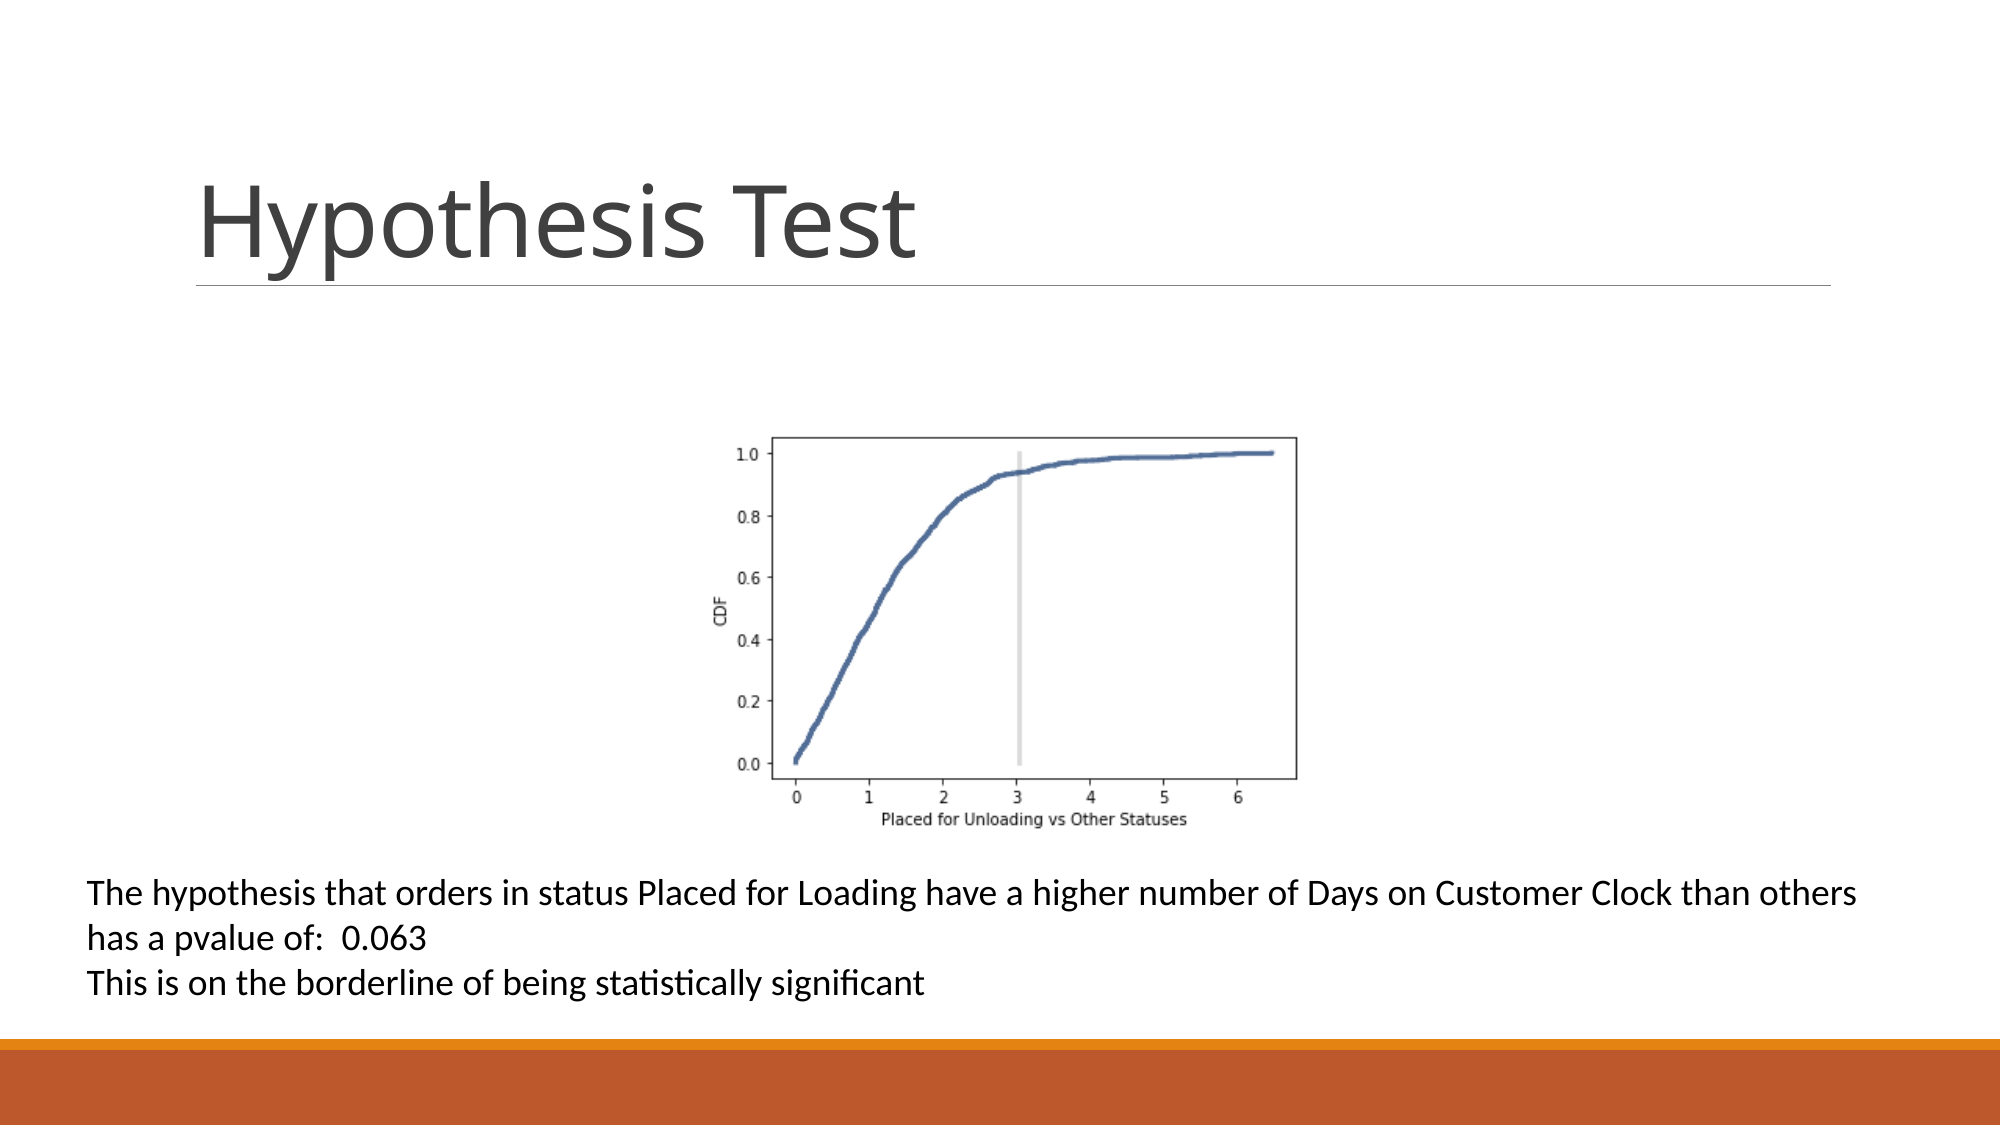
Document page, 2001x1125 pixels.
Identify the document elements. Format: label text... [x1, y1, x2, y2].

title Hypothesis Test [180, 47, 1830, 285]
text_box The hypothesis that orders in status Placed for Loading have a higher number of Days on Customer Clock than others has a pvalue of: 0.063 This is on the borderline of being statistically significant [71, 861, 1928, 1011]
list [702, 427, 1308, 838]
